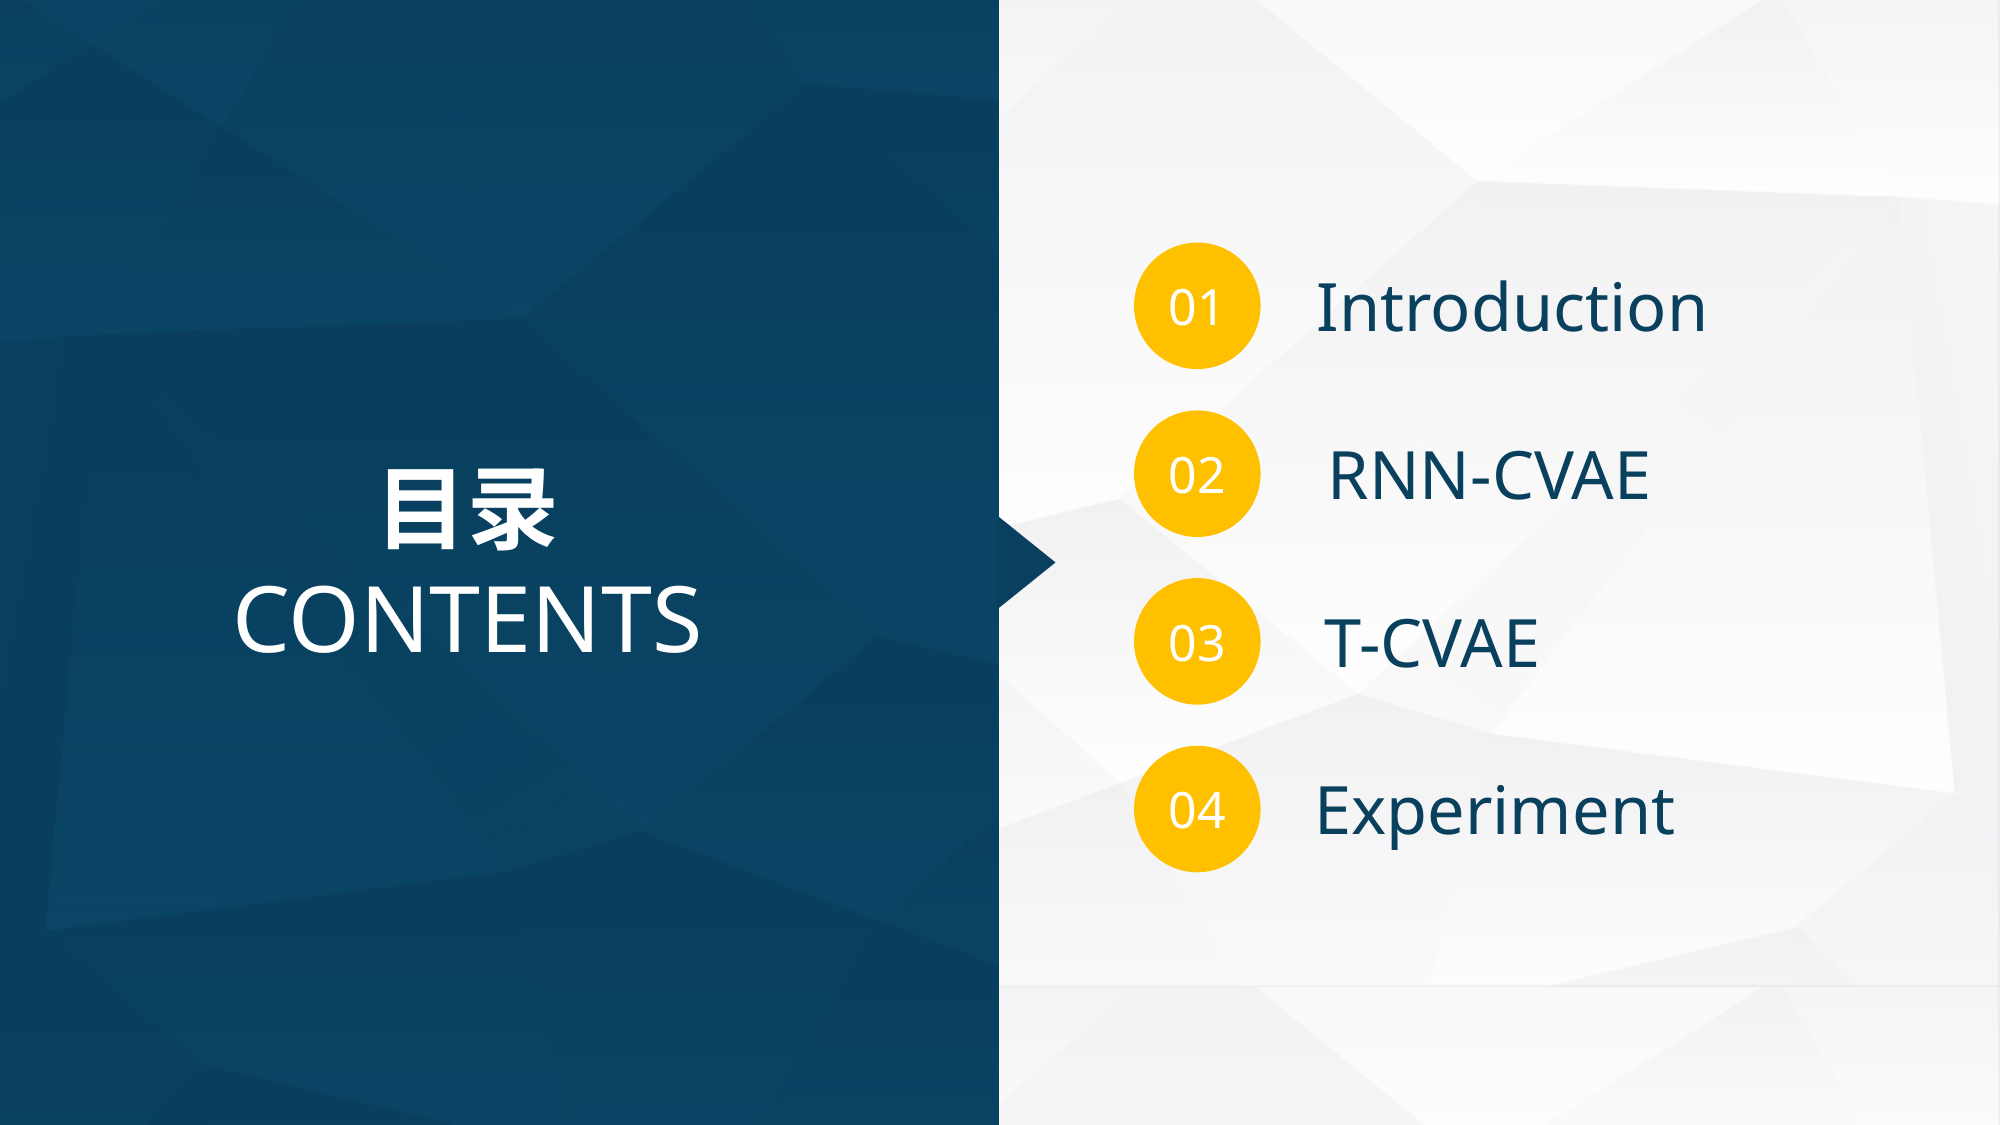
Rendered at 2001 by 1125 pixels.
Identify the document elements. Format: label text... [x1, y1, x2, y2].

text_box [1133, 410, 1682, 538]
picture [0, 0, 2000, 1125]
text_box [1133, 577, 1568, 705]
text_box [996, 515, 1056, 610]
text_box 目录 CONTENTS [217, 443, 718, 679]
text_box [1133, 745, 1693, 873]
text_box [1133, 242, 1729, 370]
